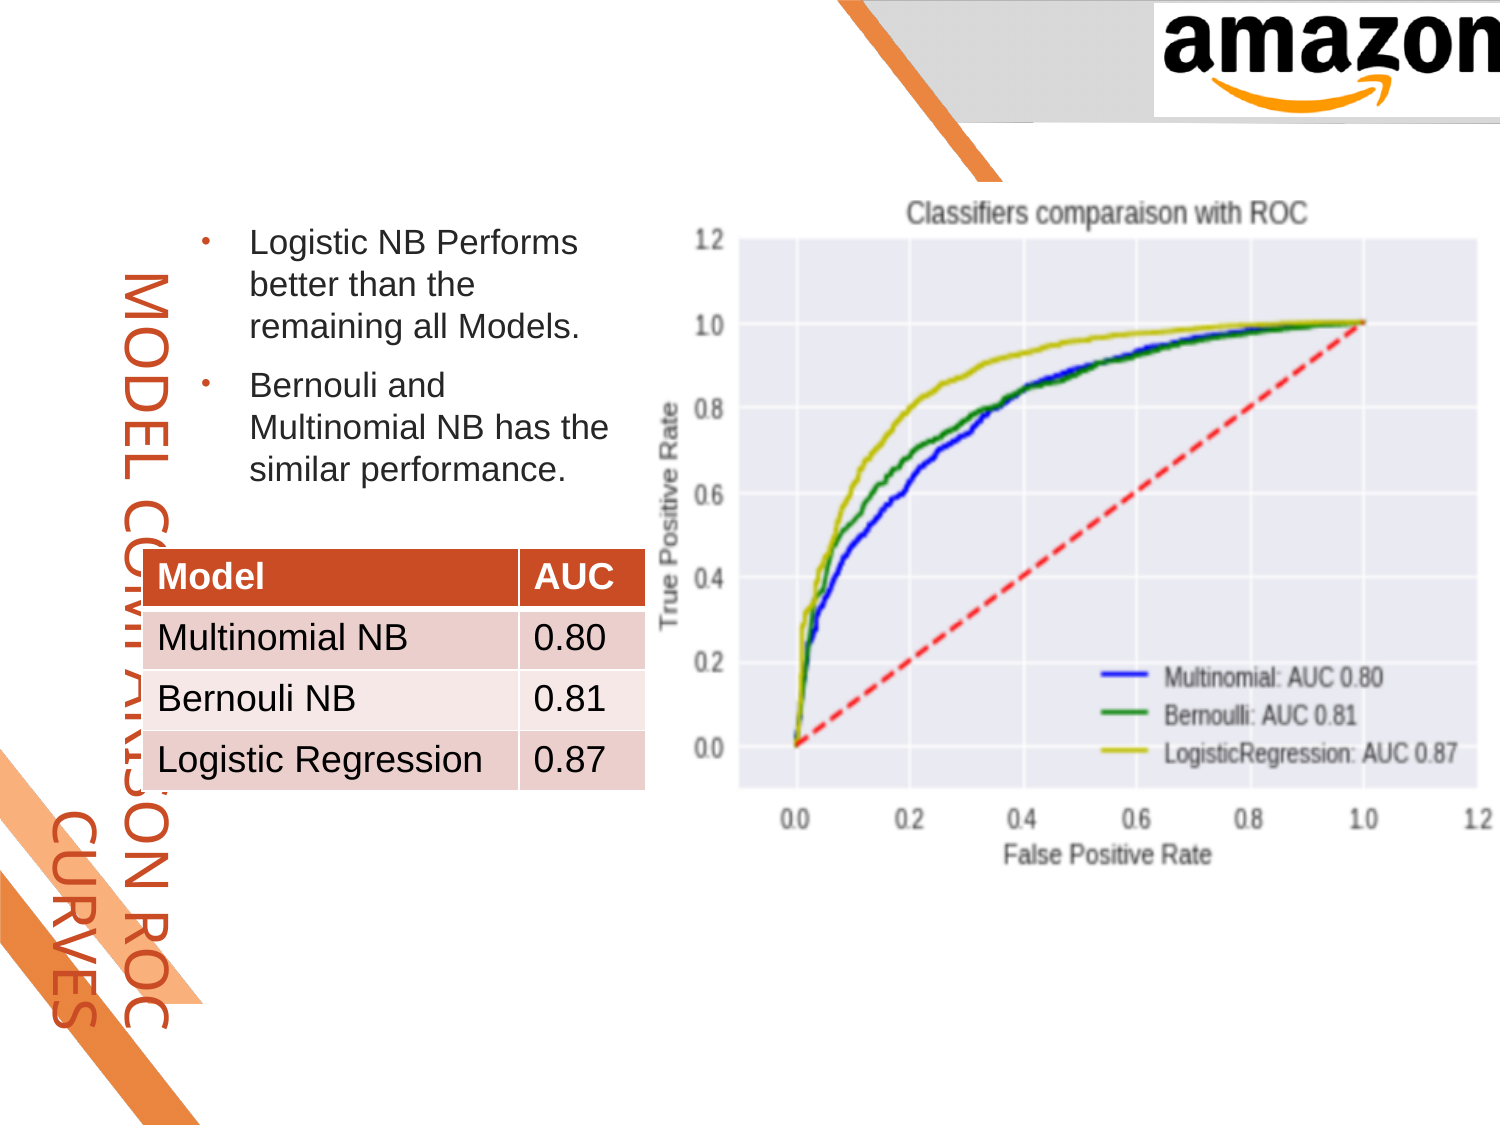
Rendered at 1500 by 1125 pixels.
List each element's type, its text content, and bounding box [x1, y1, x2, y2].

table_cell 0.80 [520, 612, 636, 669]
table_cell Bernouli NB [143, 671, 518, 730]
table_cell 0.87 [520, 731, 636, 790]
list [645, 200, 1500, 896]
picture [837, 0, 1500, 182]
table_header AUC [520, 549, 636, 606]
title Model comparison ROC Curves [36, 212, 186, 1036]
picture [0, 745, 203, 1125]
table_cell 0.81 [520, 671, 636, 730]
list Logistic NB Performs better than the remaining all Models. Bernouli and Multinomial NB has the similar performance. [186, 212, 630, 504]
table_cell Multinomial NB [143, 612, 518, 669]
table_header Model [143, 549, 518, 606]
table_cell Logistic Regression [143, 731, 518, 790]
